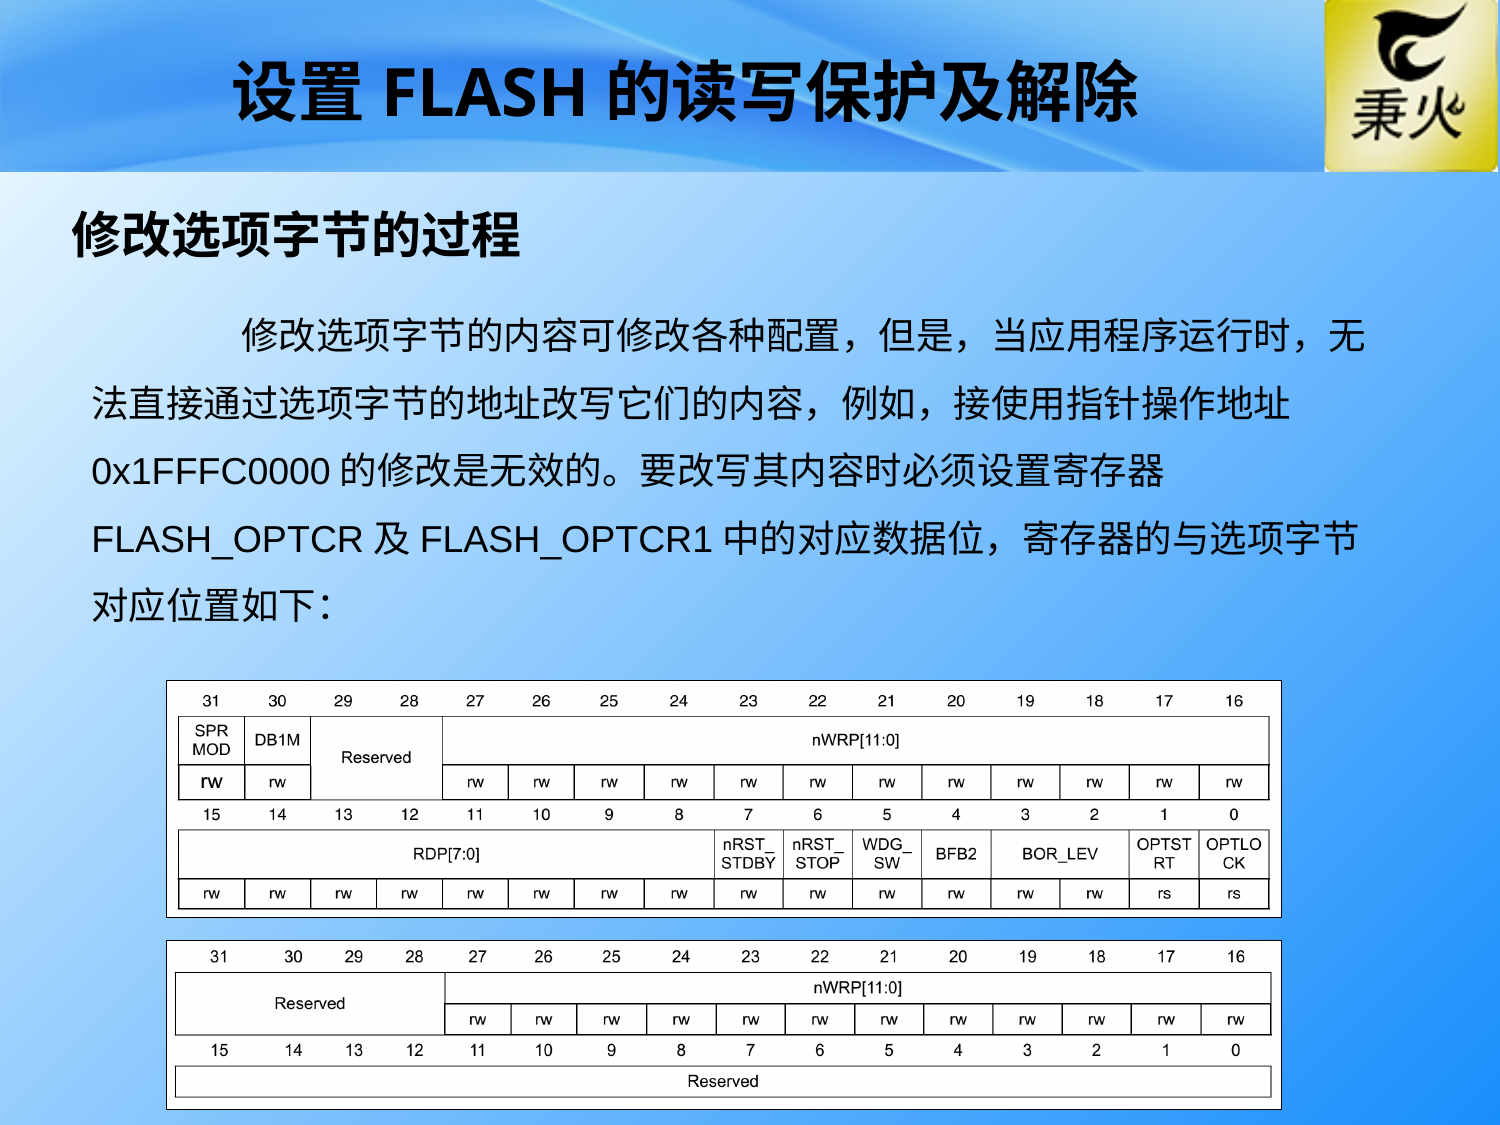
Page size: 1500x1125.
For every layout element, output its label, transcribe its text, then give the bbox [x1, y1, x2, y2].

text_box 修改选项字节的内容可修改各种配置，但是，当应用程序运行时，无法直接通过选项字节的地址改写它们的内容，例如，接使用指针操作地址0x1FFFC0000的修改是无效的。要改写其内容时必须设置寄存器FLASH_OPTCR及FLASH_OPTCR1中的对应数据位，寄存器的与选项字节对应位置如下： [76, 282, 1412, 635]
picture [165, 940, 1282, 1110]
picture [165, 680, 1282, 918]
picture [0, 0, 1498, 172]
text_box 修改选项字节的过程 [56, 196, 537, 271]
